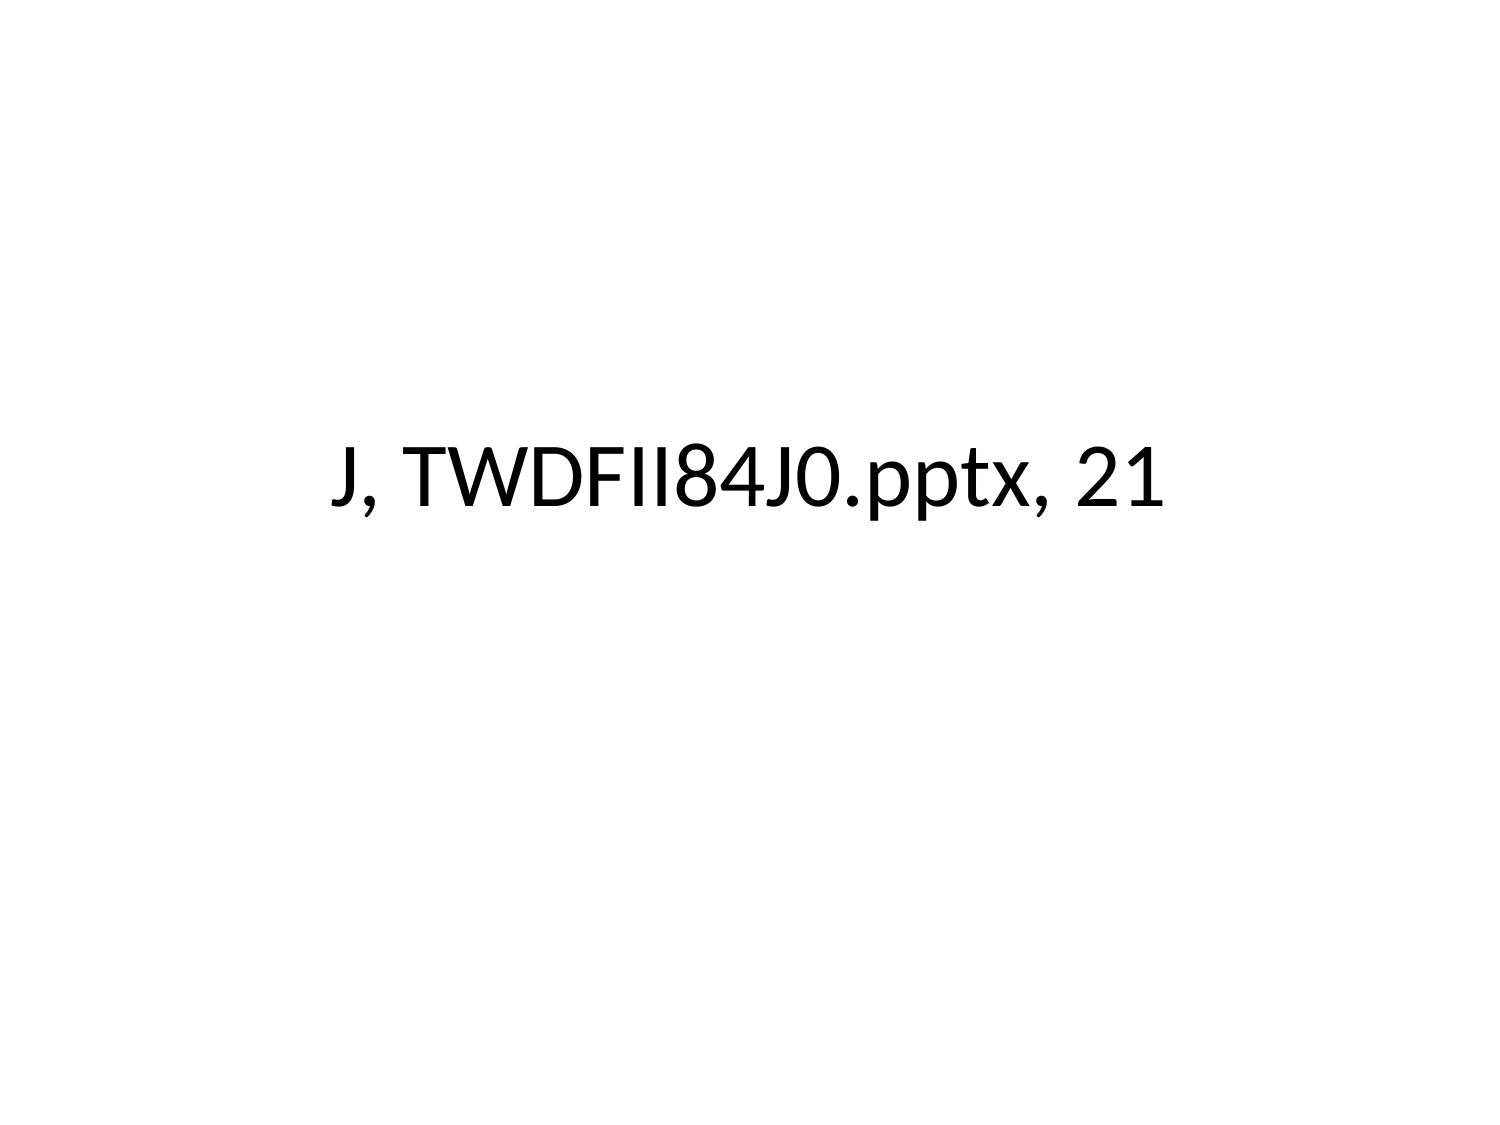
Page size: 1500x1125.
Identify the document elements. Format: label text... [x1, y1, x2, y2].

title J, TWDFII84J0.pptx, 21 [112, 349, 1388, 591]
